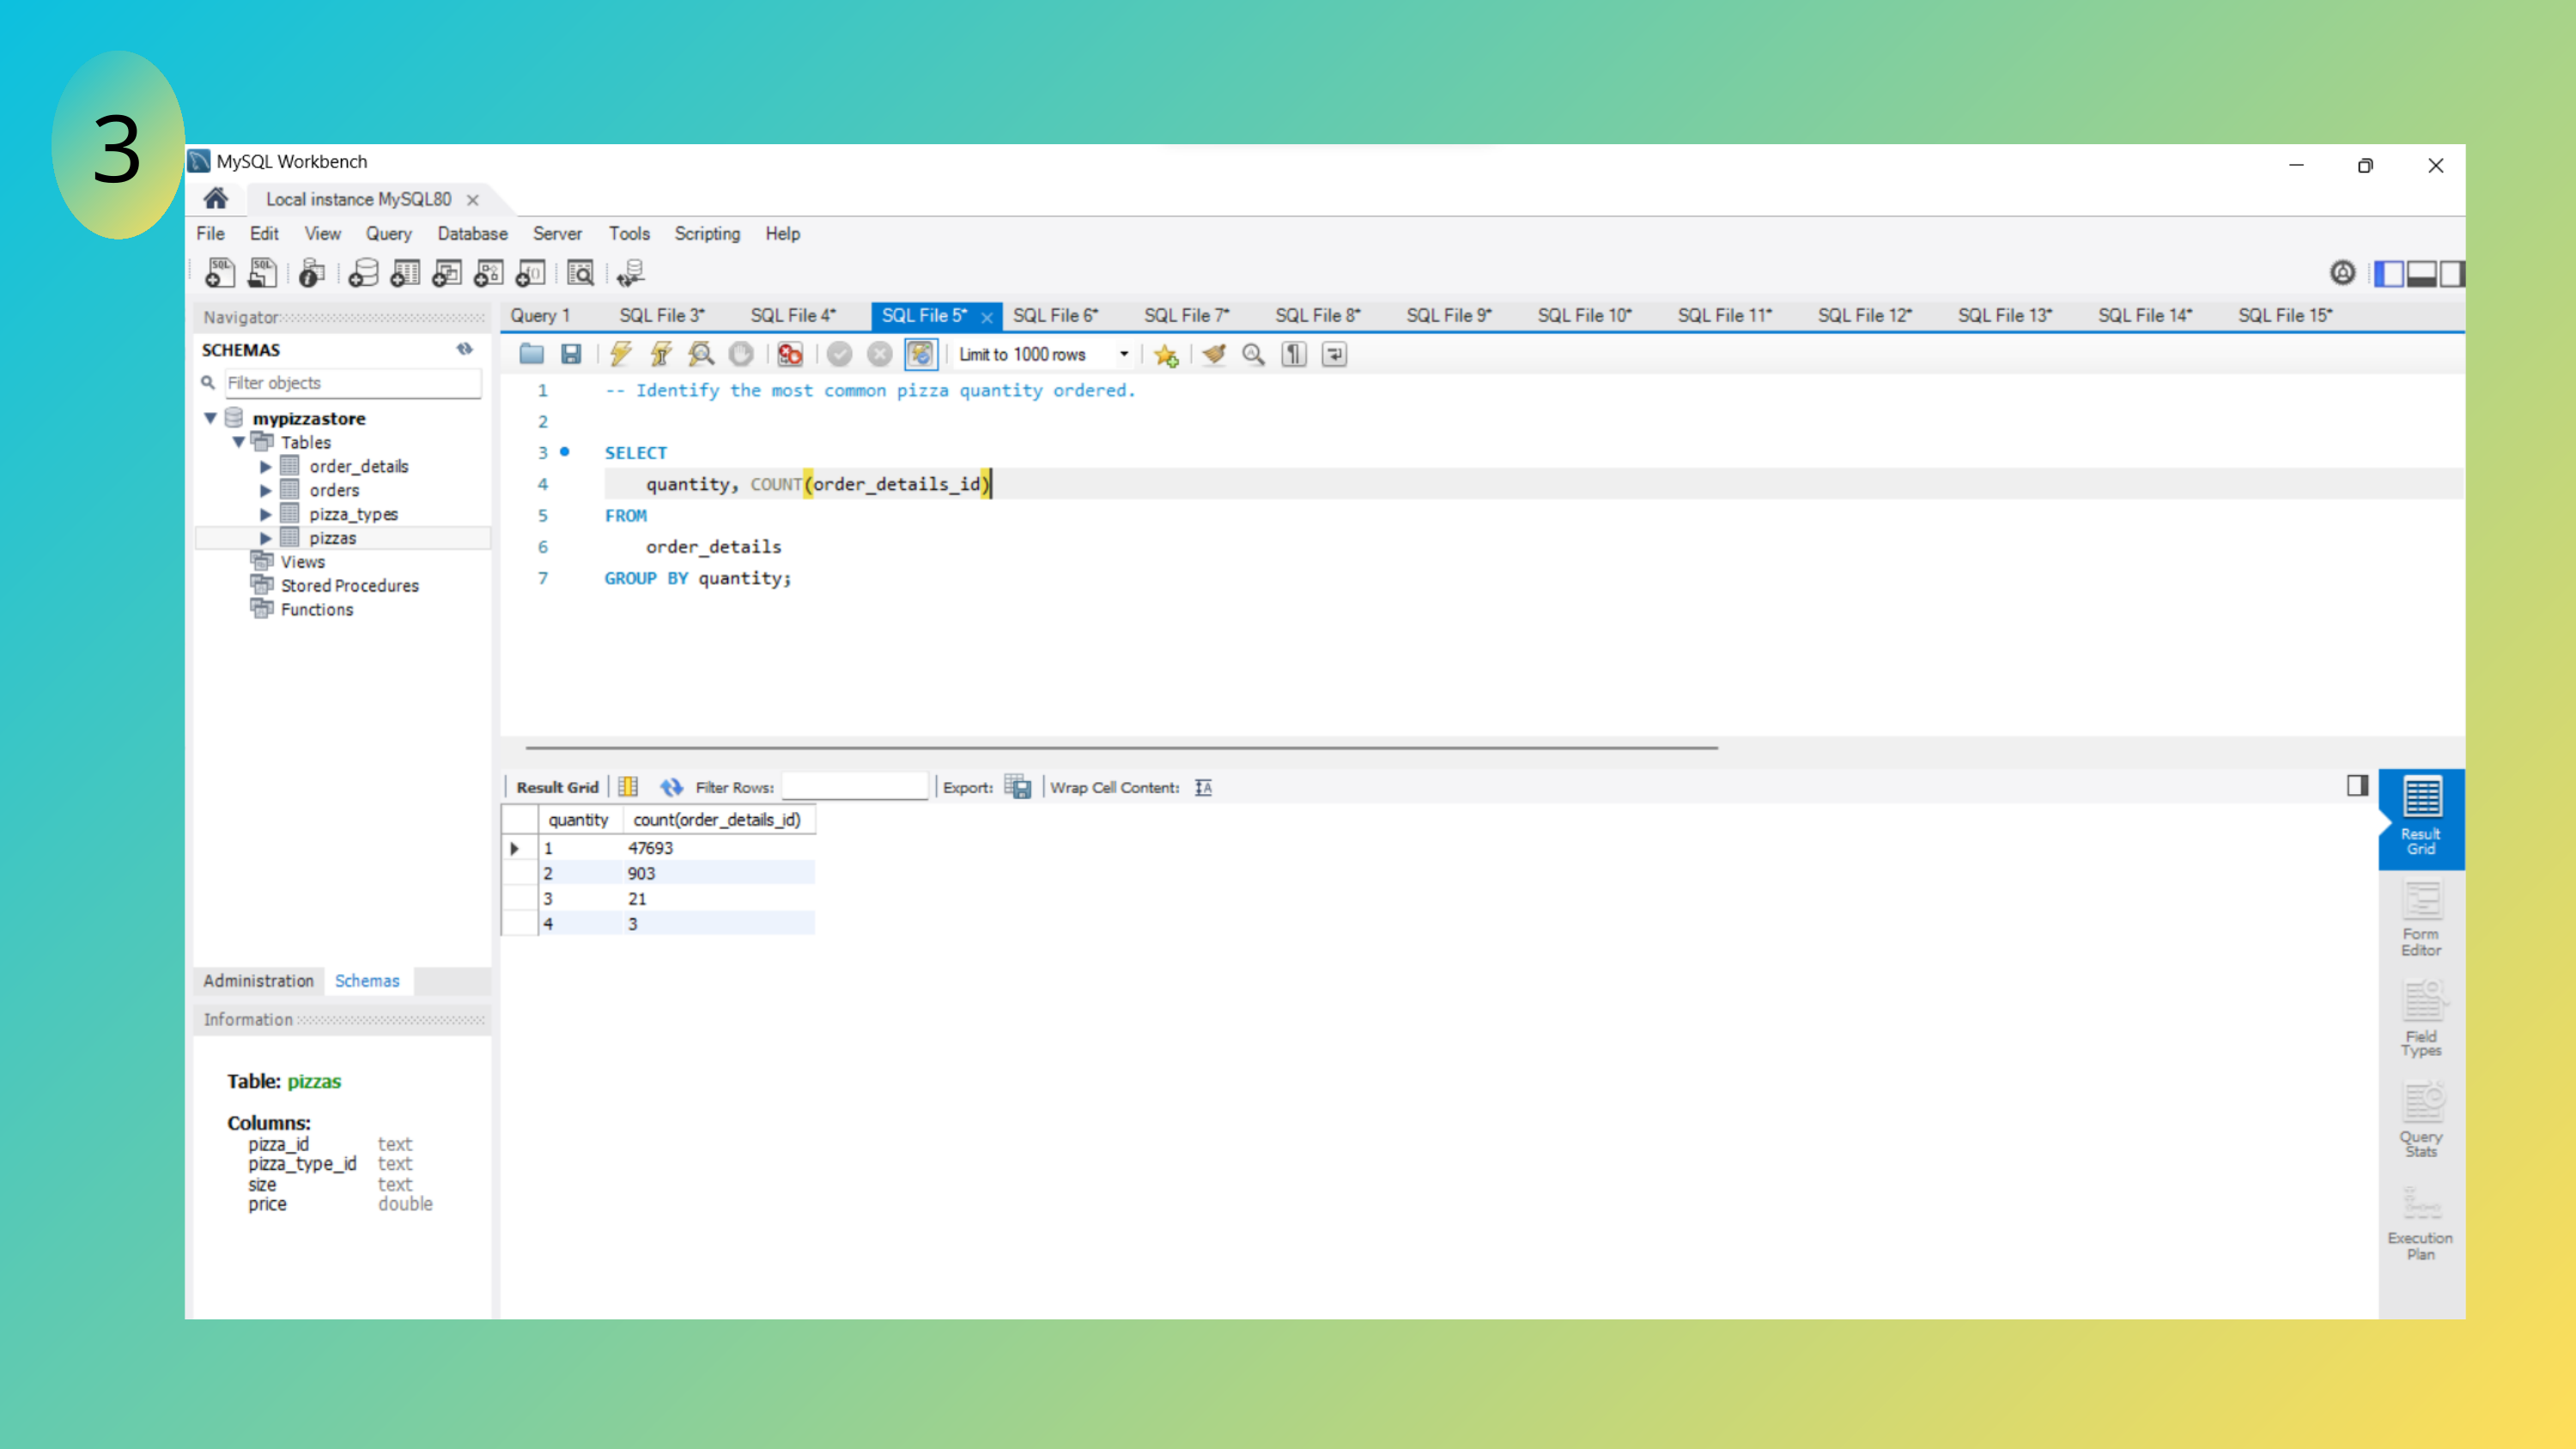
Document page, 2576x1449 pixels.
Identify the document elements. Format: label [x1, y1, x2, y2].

text_box [52, 50, 185, 239]
text_box [185, 144, 2466, 1319]
